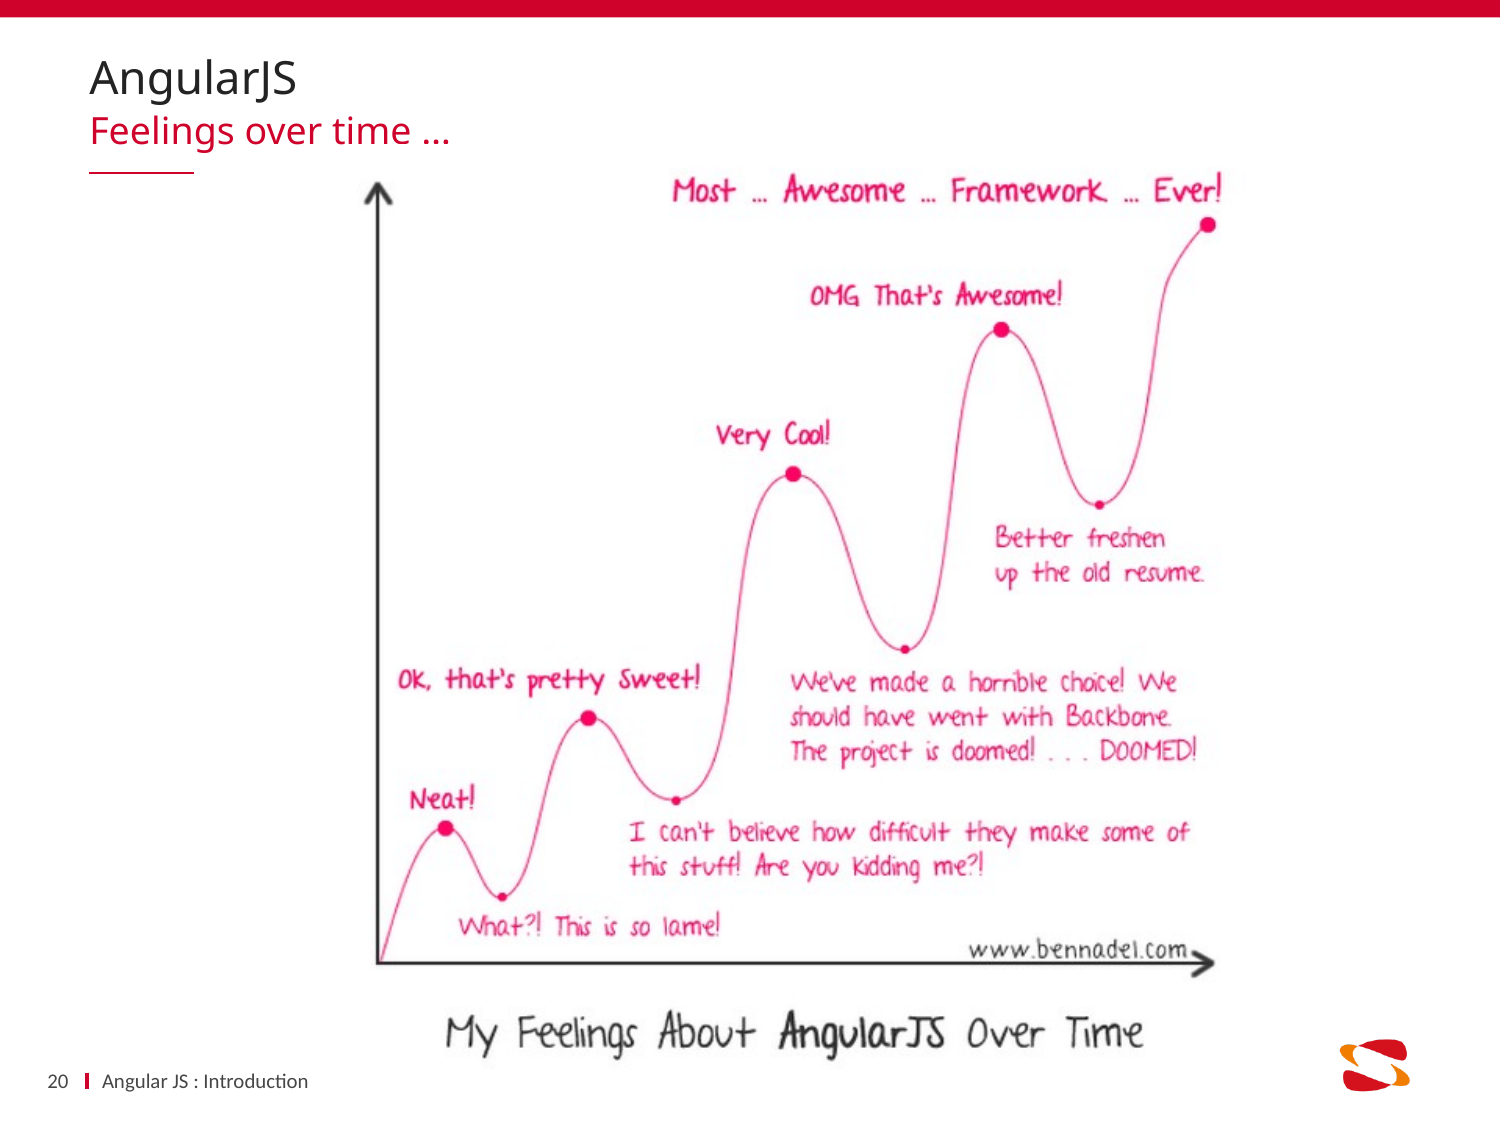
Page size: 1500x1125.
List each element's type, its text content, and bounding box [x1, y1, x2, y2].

slide_number 20 [20, 1066, 69, 1094]
footer Angular JS : Introduction [87, 1066, 346, 1094]
picture [1328, 1031, 1421, 1099]
title AngularJS [89, 52, 1409, 107]
list Feelings over time … [89, 107, 1409, 152]
picture [344, 144, 1273, 1087]
